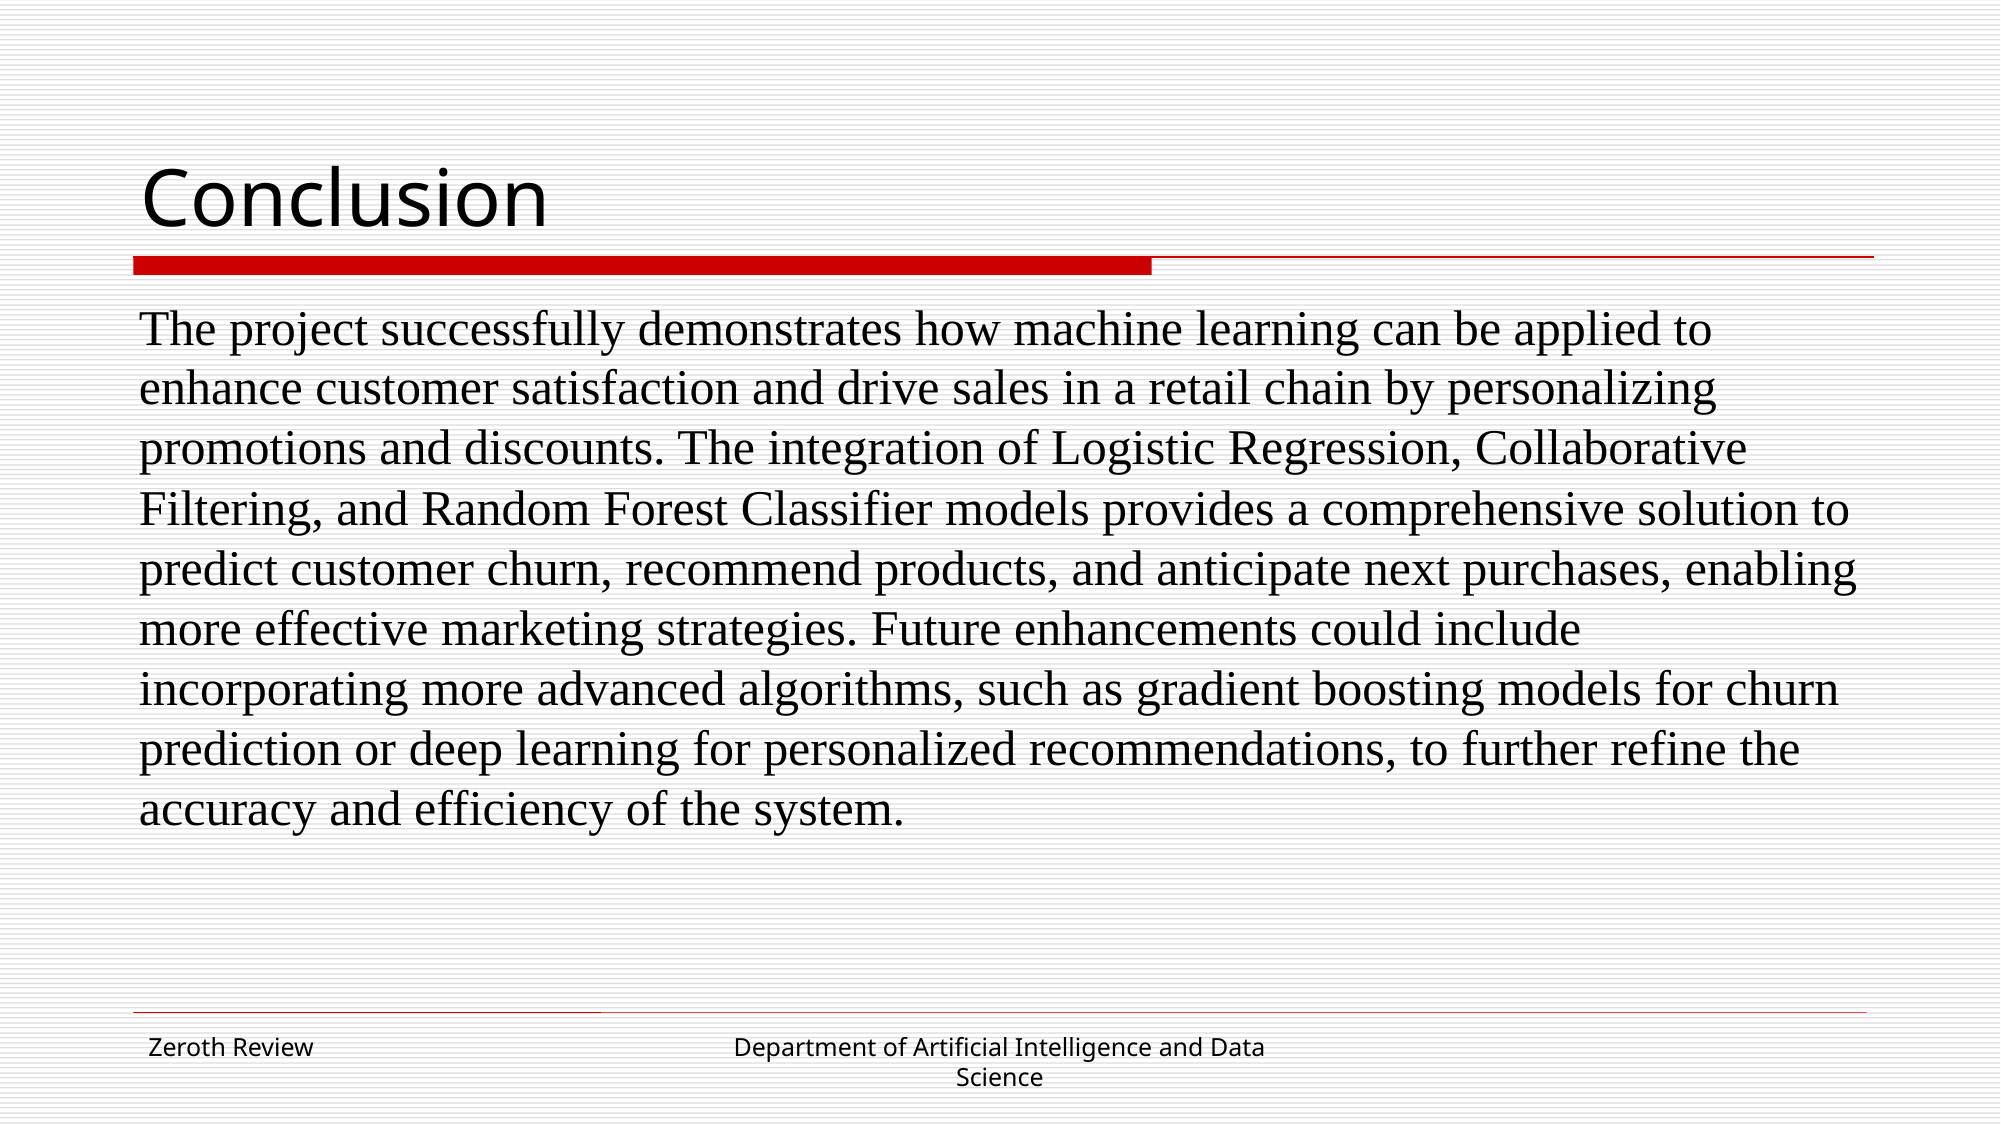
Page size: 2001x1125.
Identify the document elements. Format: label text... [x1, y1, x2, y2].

slide_number Zeroth Review [133, 1024, 567, 1103]
footer Department of Artificial Intelligence and Data Science [683, 1024, 1317, 1103]
picture [0, 0, 2001, 1125]
list The project successfully demonstrates how machine learning can be applied to enhance customer satisfaction and drive sales in a retail chain by personalizing promotions and discounts. The integration of Logistic Regression, Collaborative Filtering, and Random Forest Classifier models provides a comprehensive solution to predict customer churn, recommend products, and anticipate next purchases, enabling more effective marketing strategies. Future enhancements could include incorporating more advanced algorithms, such as gradient boosting models for churn prediction or deep learning for personalized recommendations, to further refine the accuracy and efficiency of the system. [123, 287, 1874, 988]
title Conclusion [125, 50, 1876, 250]
slide_number [1433, 1024, 1867, 1103]
